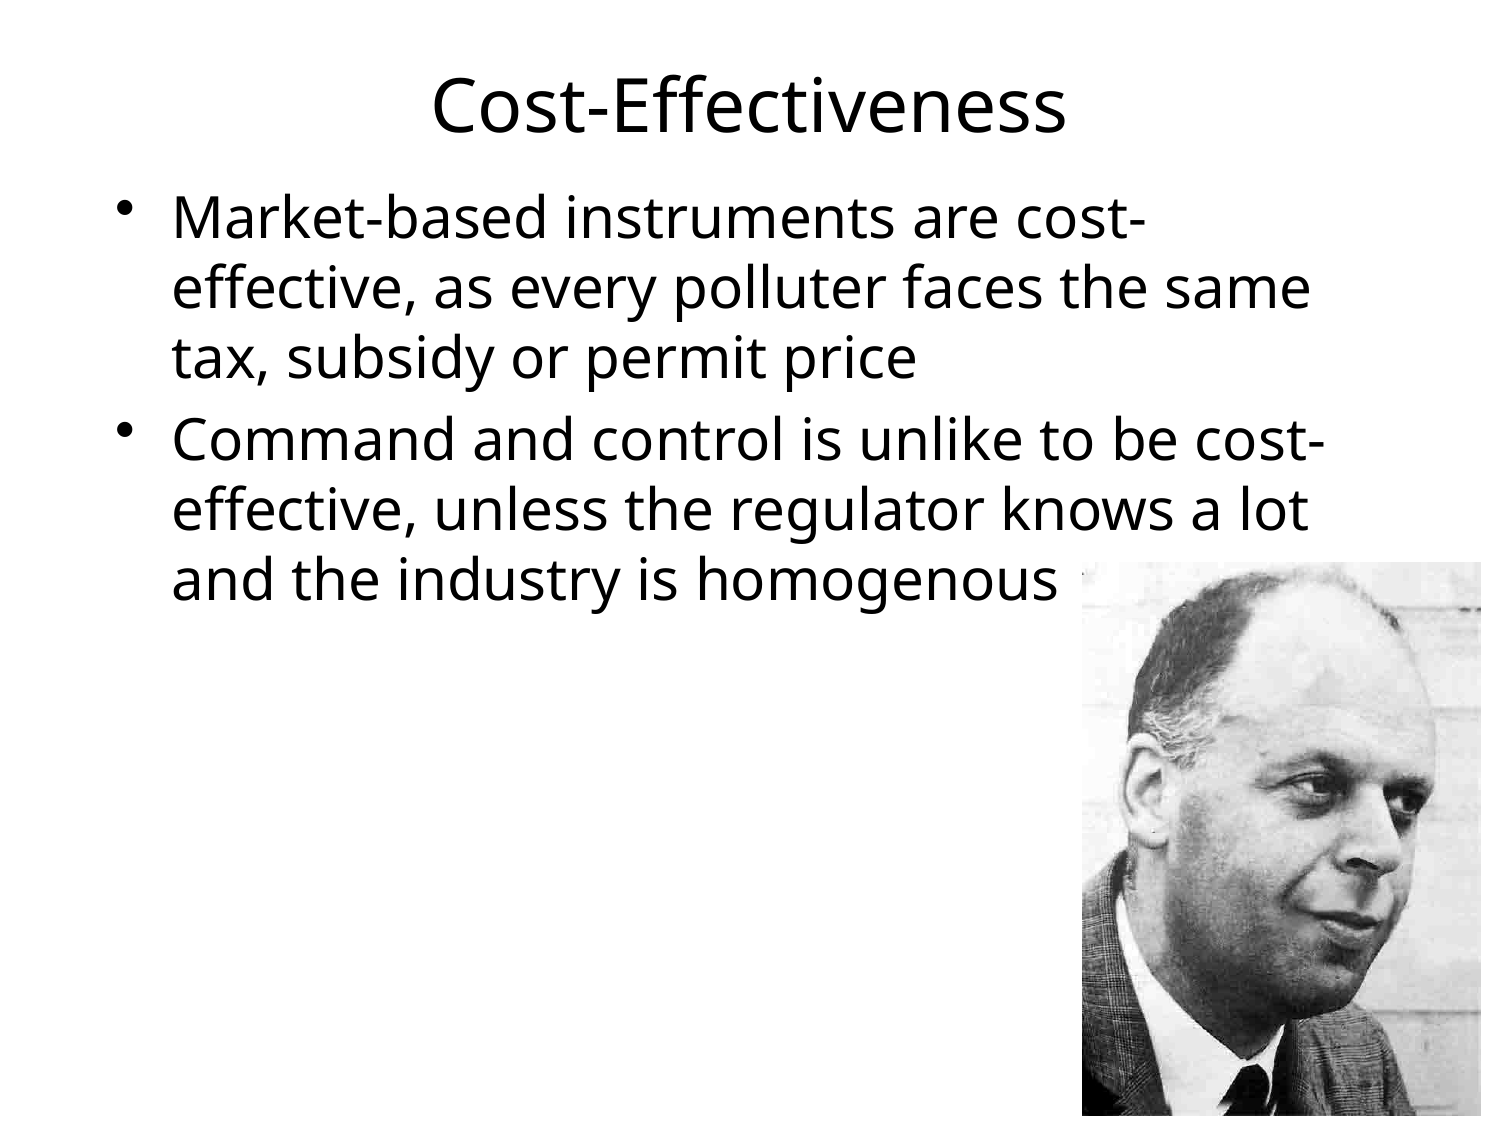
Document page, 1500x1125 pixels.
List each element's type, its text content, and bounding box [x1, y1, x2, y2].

list Market-based instruments are cost-effective, as every polluter faces the same tax, subsidy or permit price Command and control is unlike to be cost-effective, unless the regulator knows a lot and the industry is homogenous [100, 172, 1376, 848]
picture [1082, 562, 1481, 1116]
title Cost-Effectiveness [111, 8, 1388, 197]
